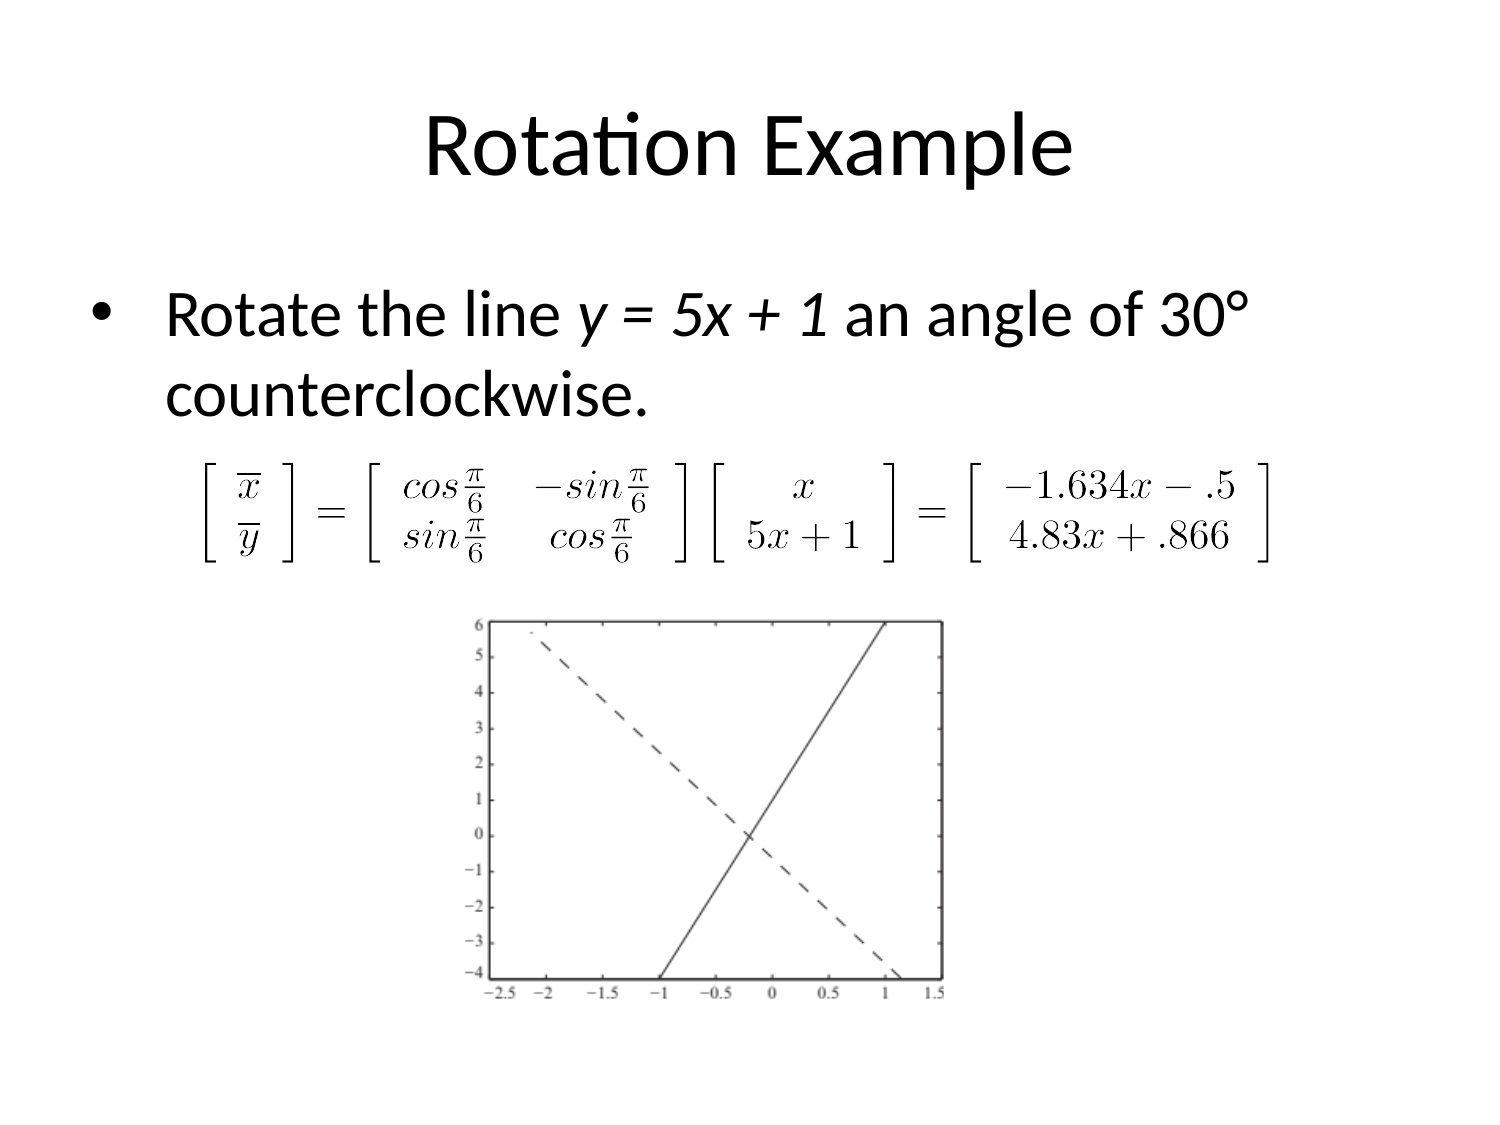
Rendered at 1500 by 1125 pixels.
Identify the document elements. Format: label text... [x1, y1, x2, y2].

picture [464, 615, 944, 1000]
picture [203, 458, 1271, 564]
title Rotation Example [75, 45, 1425, 233]
list Rotate the line y = 5x + 1 an angle of 30° counterclockwise. [75, 262, 1425, 1005]
